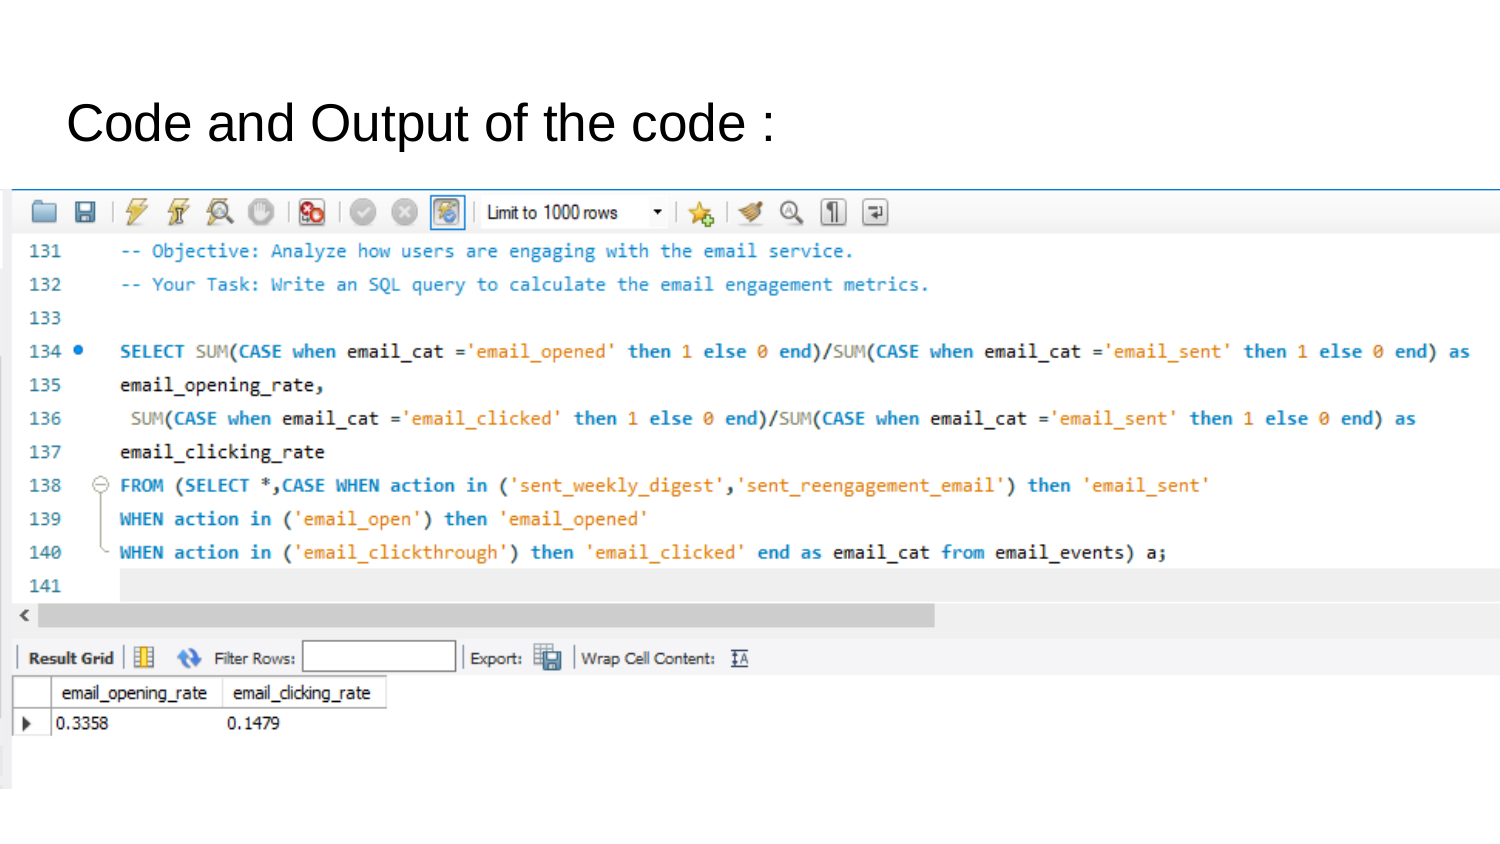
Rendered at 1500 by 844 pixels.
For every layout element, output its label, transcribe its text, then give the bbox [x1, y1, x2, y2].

title Code and Output of the code : [51, 72, 1449, 167]
picture [0, 188, 1500, 789]
